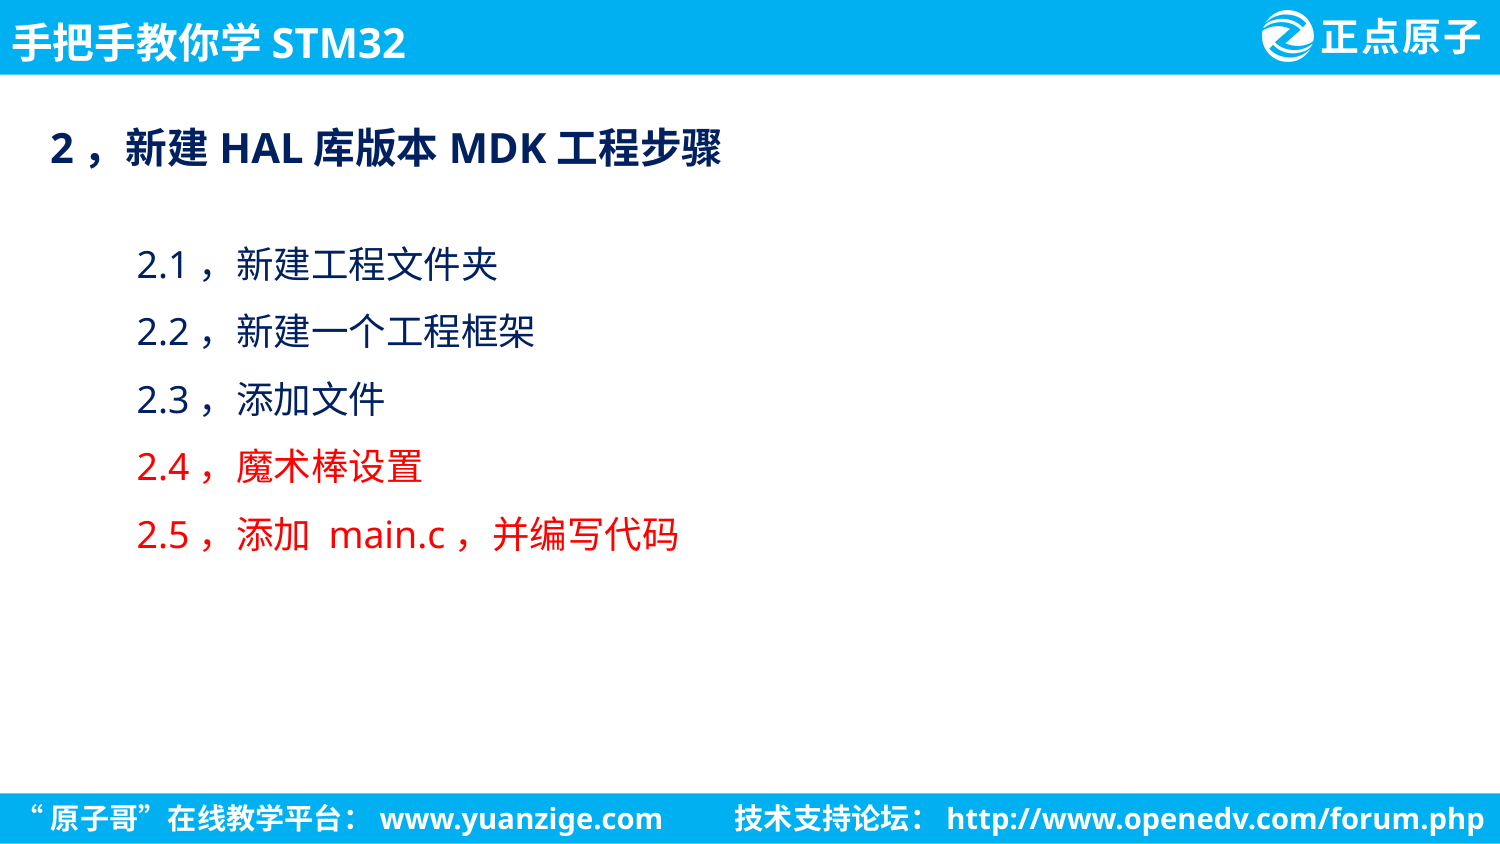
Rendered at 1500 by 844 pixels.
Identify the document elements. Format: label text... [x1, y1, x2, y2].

picture [1364, 45, 1370, 53]
picture [1267, 11, 1313, 45]
picture [1412, 44, 1418, 52]
picture [1391, 45, 1397, 53]
picture [1445, 21, 1479, 54]
text_box 手把手教你学STM32 [0, 0, 967, 75]
picture [1322, 21, 1357, 52]
text_box “原子哥”在线教学平台：www.yuanzige.com [0, 793, 560, 843]
picture [1367, 18, 1396, 42]
text_box 技术支持论坛：http://www.openedv.com/forum.php [560, 793, 1500, 843]
text_box [0, 0, 1500, 76]
text_box 2.1，新建工程文件夹 2.2，新建一个工程框架 2.3，添加文件 2.4，魔术棒设置 2.5，添加 main.c，并编写代码 [129, 214, 1057, 560]
picture [1404, 20, 1438, 54]
text_box 2，新建HAL库版本MDK工程步骤 [42, 93, 829, 176]
picture [1263, 27, 1307, 61]
picture [1431, 44, 1438, 52]
